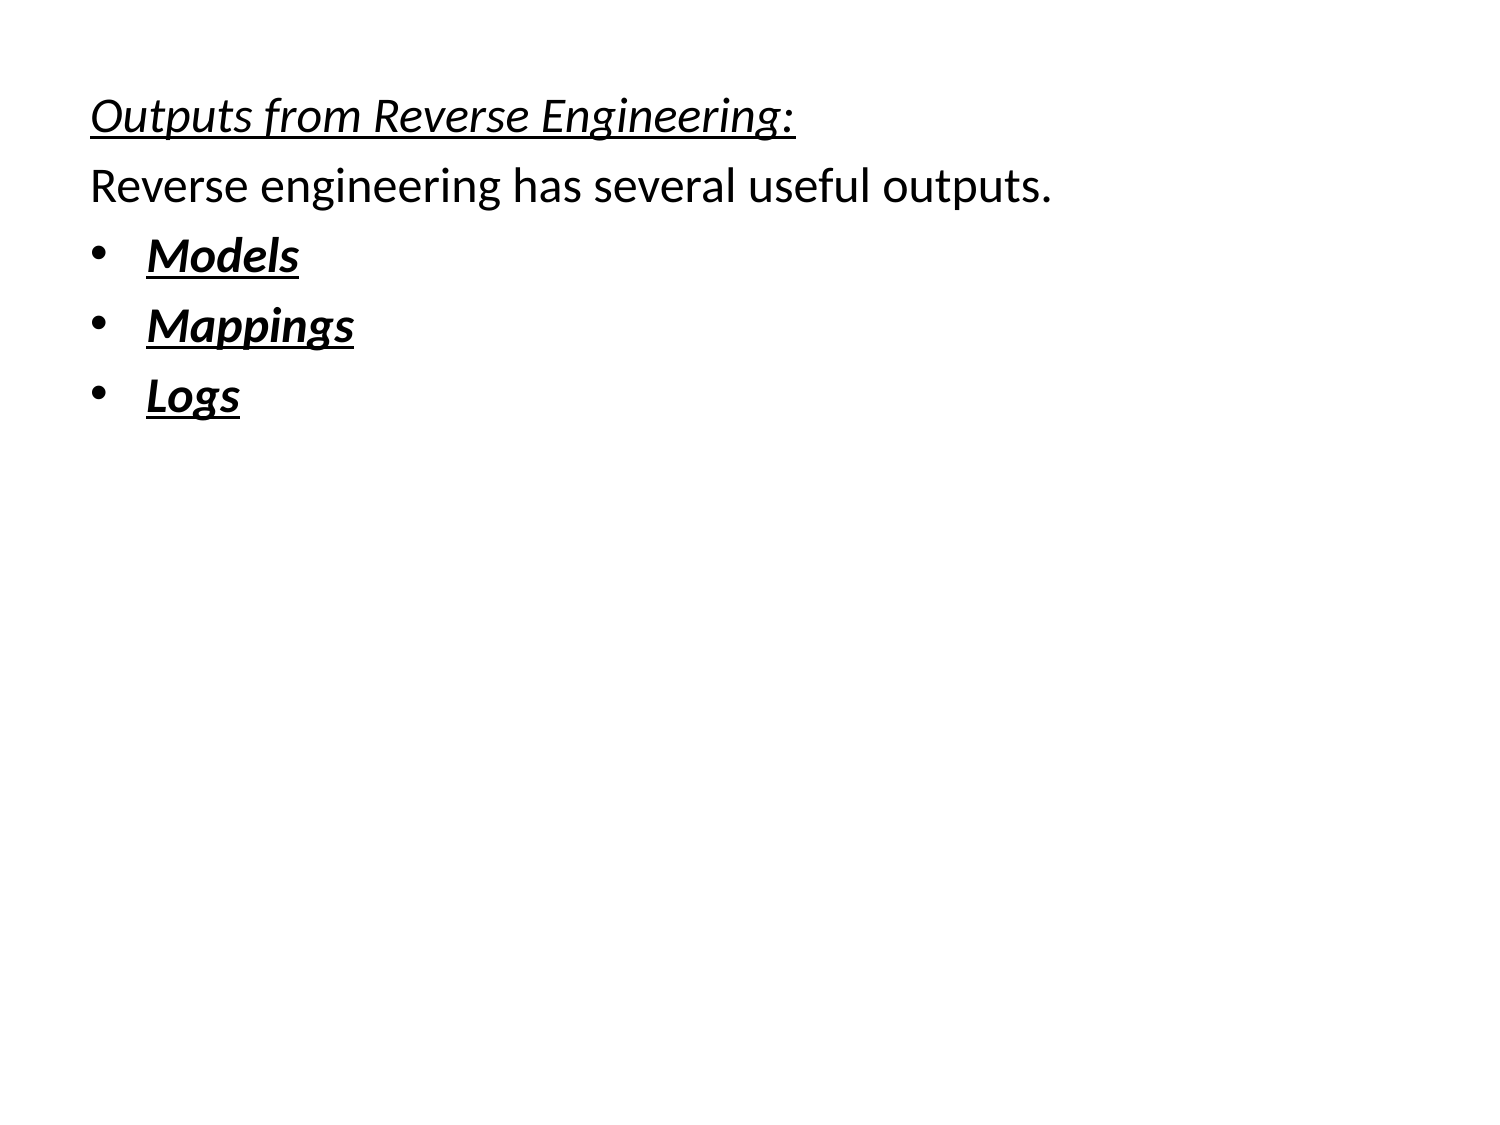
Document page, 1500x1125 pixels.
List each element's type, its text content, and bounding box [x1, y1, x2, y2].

list Outputs from Reverse Engineering: Reverse engineering has several useful outputs. Models Mappings Logs [75, 75, 1425, 1005]
